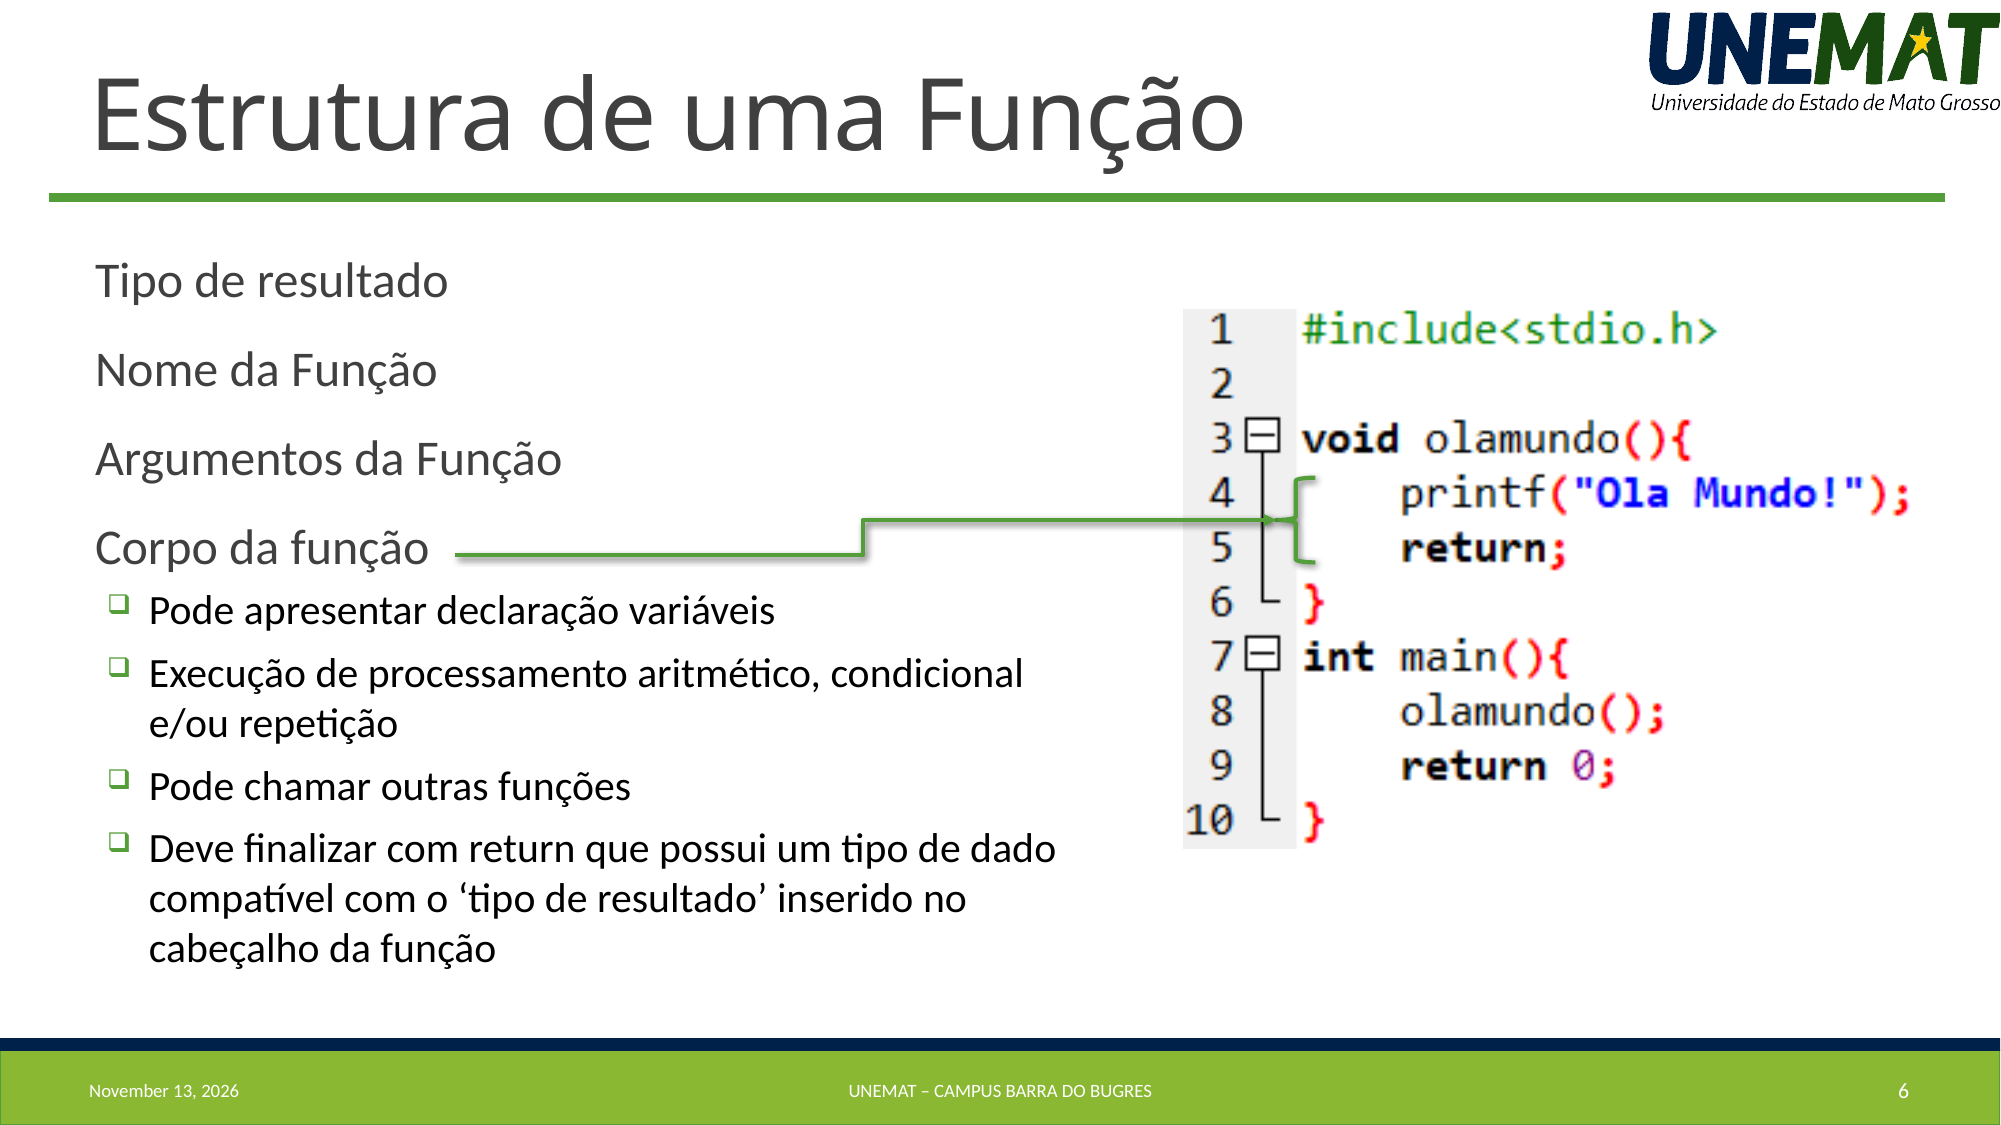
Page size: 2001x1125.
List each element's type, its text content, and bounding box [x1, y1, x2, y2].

slide_number 6 [1708, 1059, 1925, 1120]
footer UNEMAT – Campus barra do bugres [604, 1059, 1396, 1120]
list Tipo de resultado Nome da Função Argumentos da Função Corpo da função Pode apresentar declaração variáveis Execução de processamento aritmético, condicional e/ou repetição Pode chamar outras funções Deve finalizar com return que possui um tipo de dado compatível com o ‘tipo de resultado’ inserido no cabeçalho da função [74, 239, 1057, 1001]
title Estrutura de uma Função [74, 47, 1633, 179]
picture [1182, 308, 1925, 850]
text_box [454, 519, 1277, 556]
picture [1632, 0, 2001, 136]
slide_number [74, 1059, 480, 1120]
